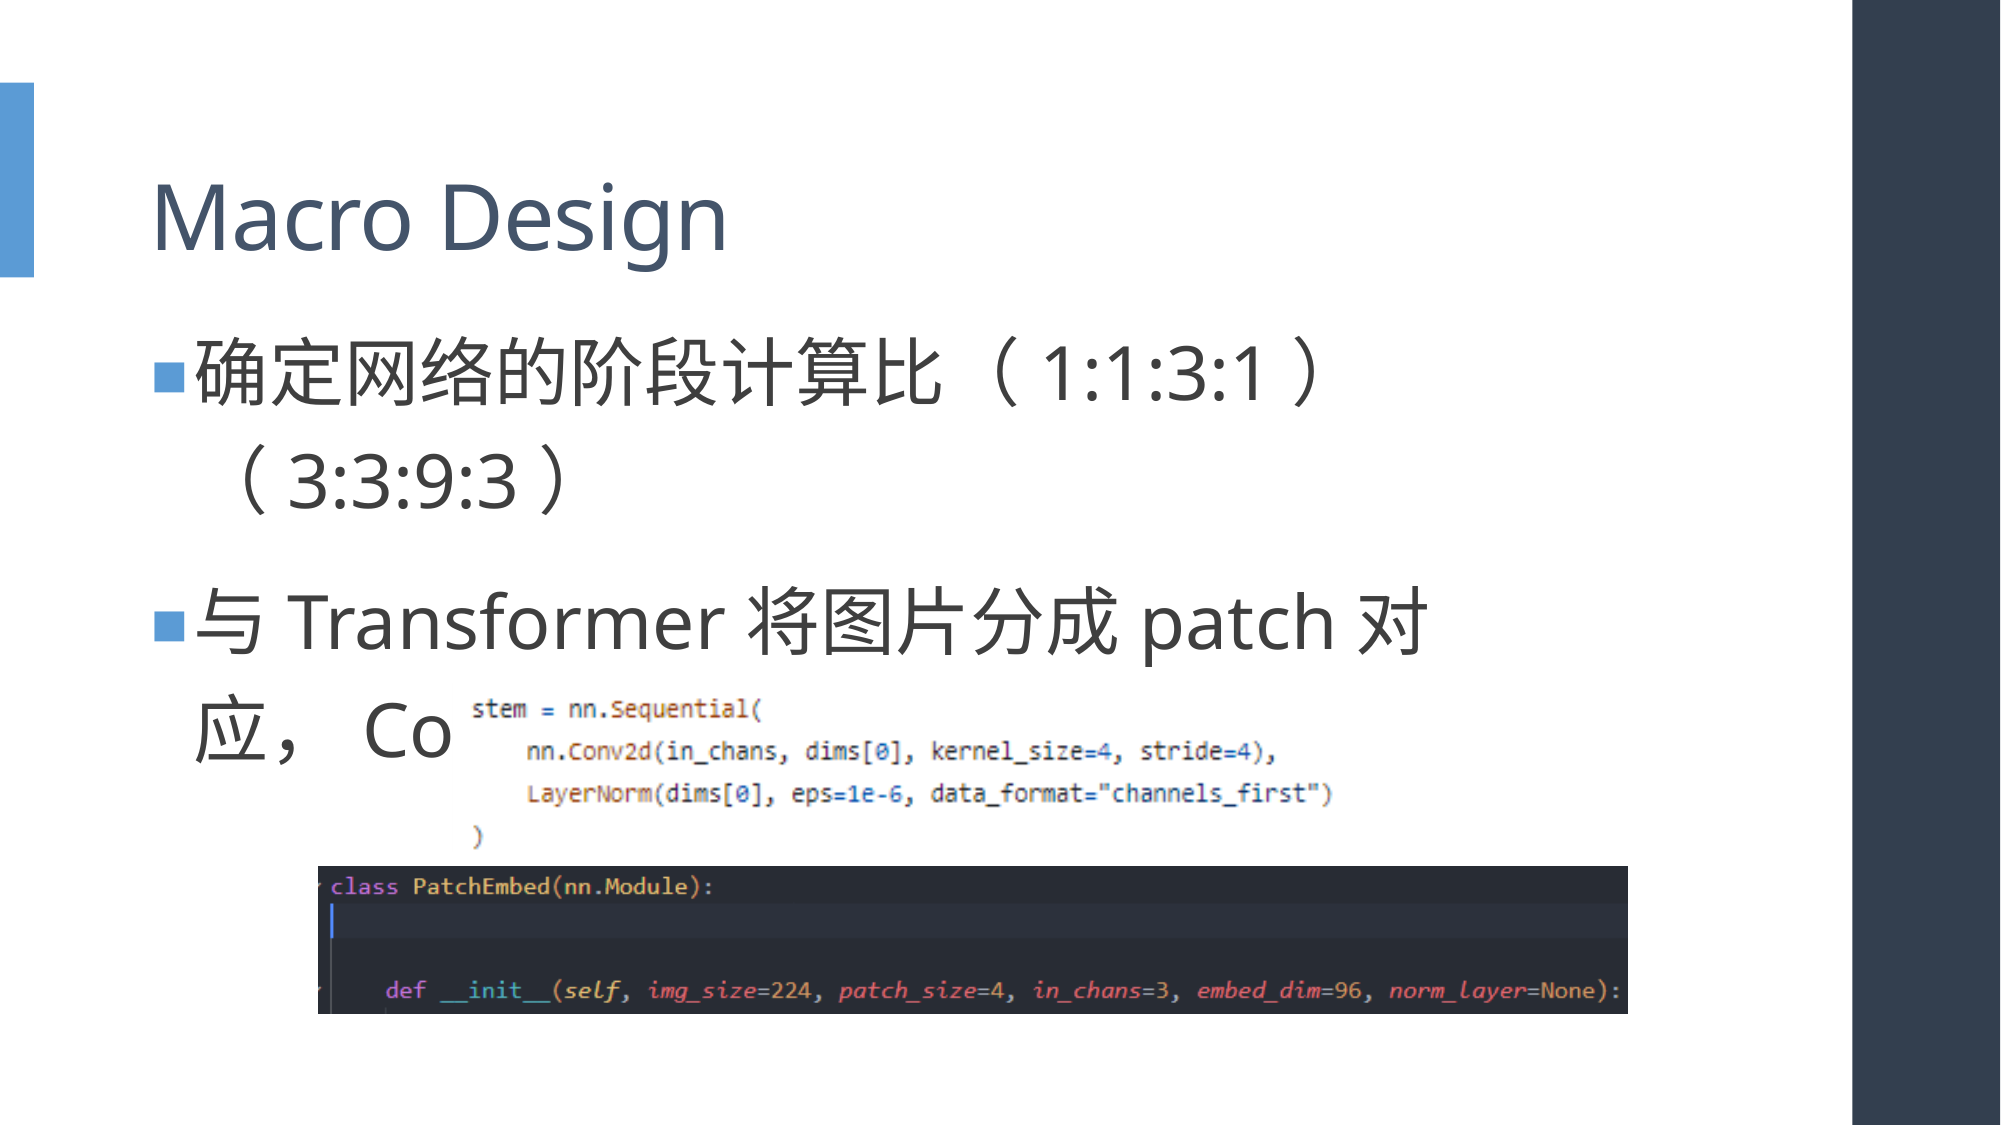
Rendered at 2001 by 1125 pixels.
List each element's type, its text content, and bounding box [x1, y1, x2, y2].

list 确定网络的阶段计算比（1:1:3:1）（3:3:9:3） 与Transformer将图片分成patch对应，ConvNext的STEM如下 [134, 299, 1734, 1014]
picture [450, 683, 1361, 853]
title Macro Design [134, 155, 1734, 278]
picture [318, 866, 1628, 1015]
